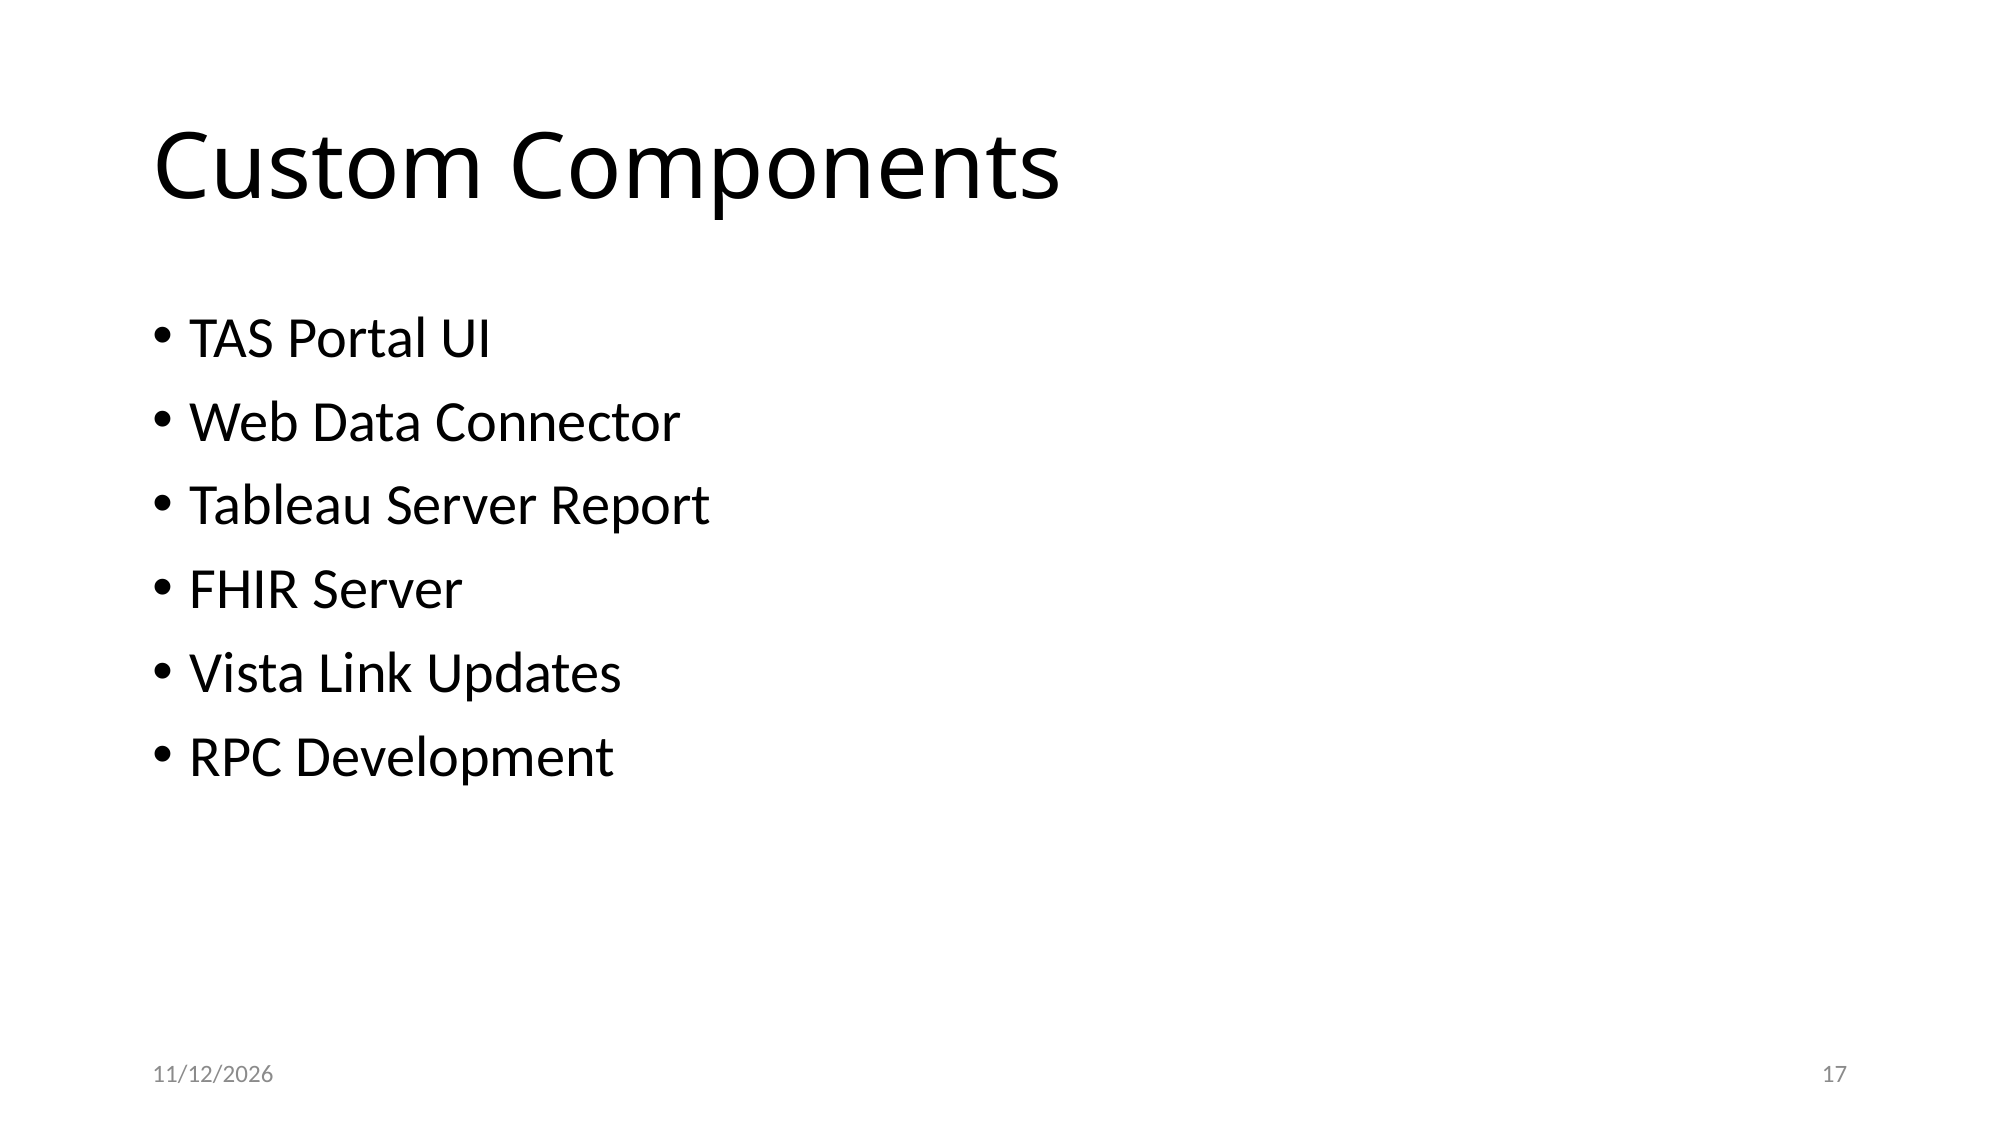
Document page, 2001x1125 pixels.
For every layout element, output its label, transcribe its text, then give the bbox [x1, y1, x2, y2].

title Custom Components [137, 59, 1863, 278]
list TAS Portal UI Web Data Connector Tableau Server Report FHIR Server Vista Link Updates RPC Development [137, 299, 1863, 1014]
slide_number 17 [1412, 1042, 1863, 1103]
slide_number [137, 1042, 588, 1103]
